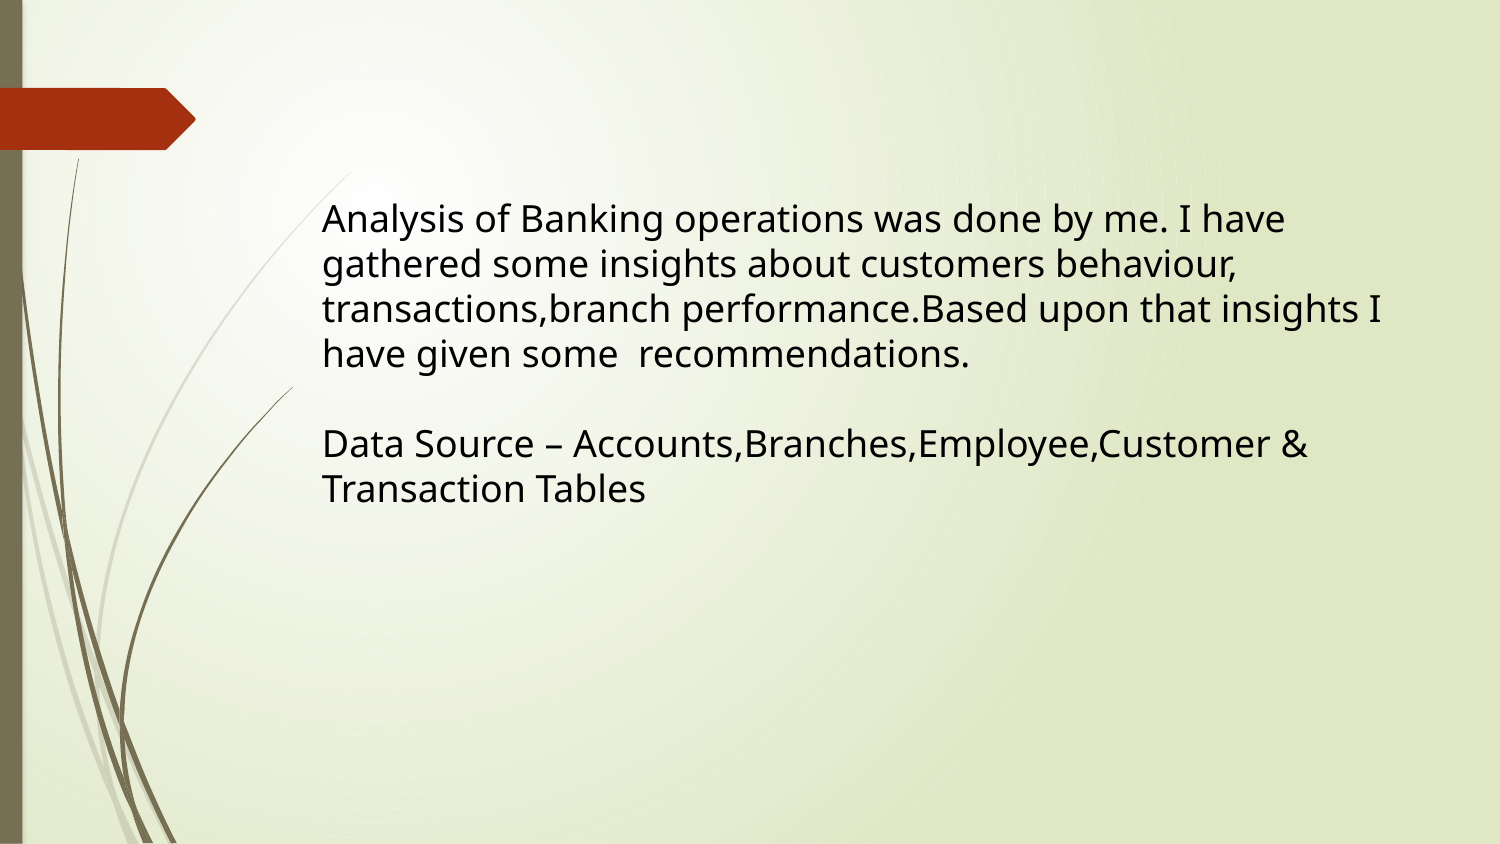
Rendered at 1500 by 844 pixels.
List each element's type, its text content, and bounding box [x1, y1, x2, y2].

text_box Analysis of Banking operations was done by me. I have gathered some insights about customers behaviour, transactions,branch performance.Based upon that insights I have given some recommendations. Data Source – Accounts,Branches,Employee,Customer & Transaction Tables [307, 188, 1428, 608]
